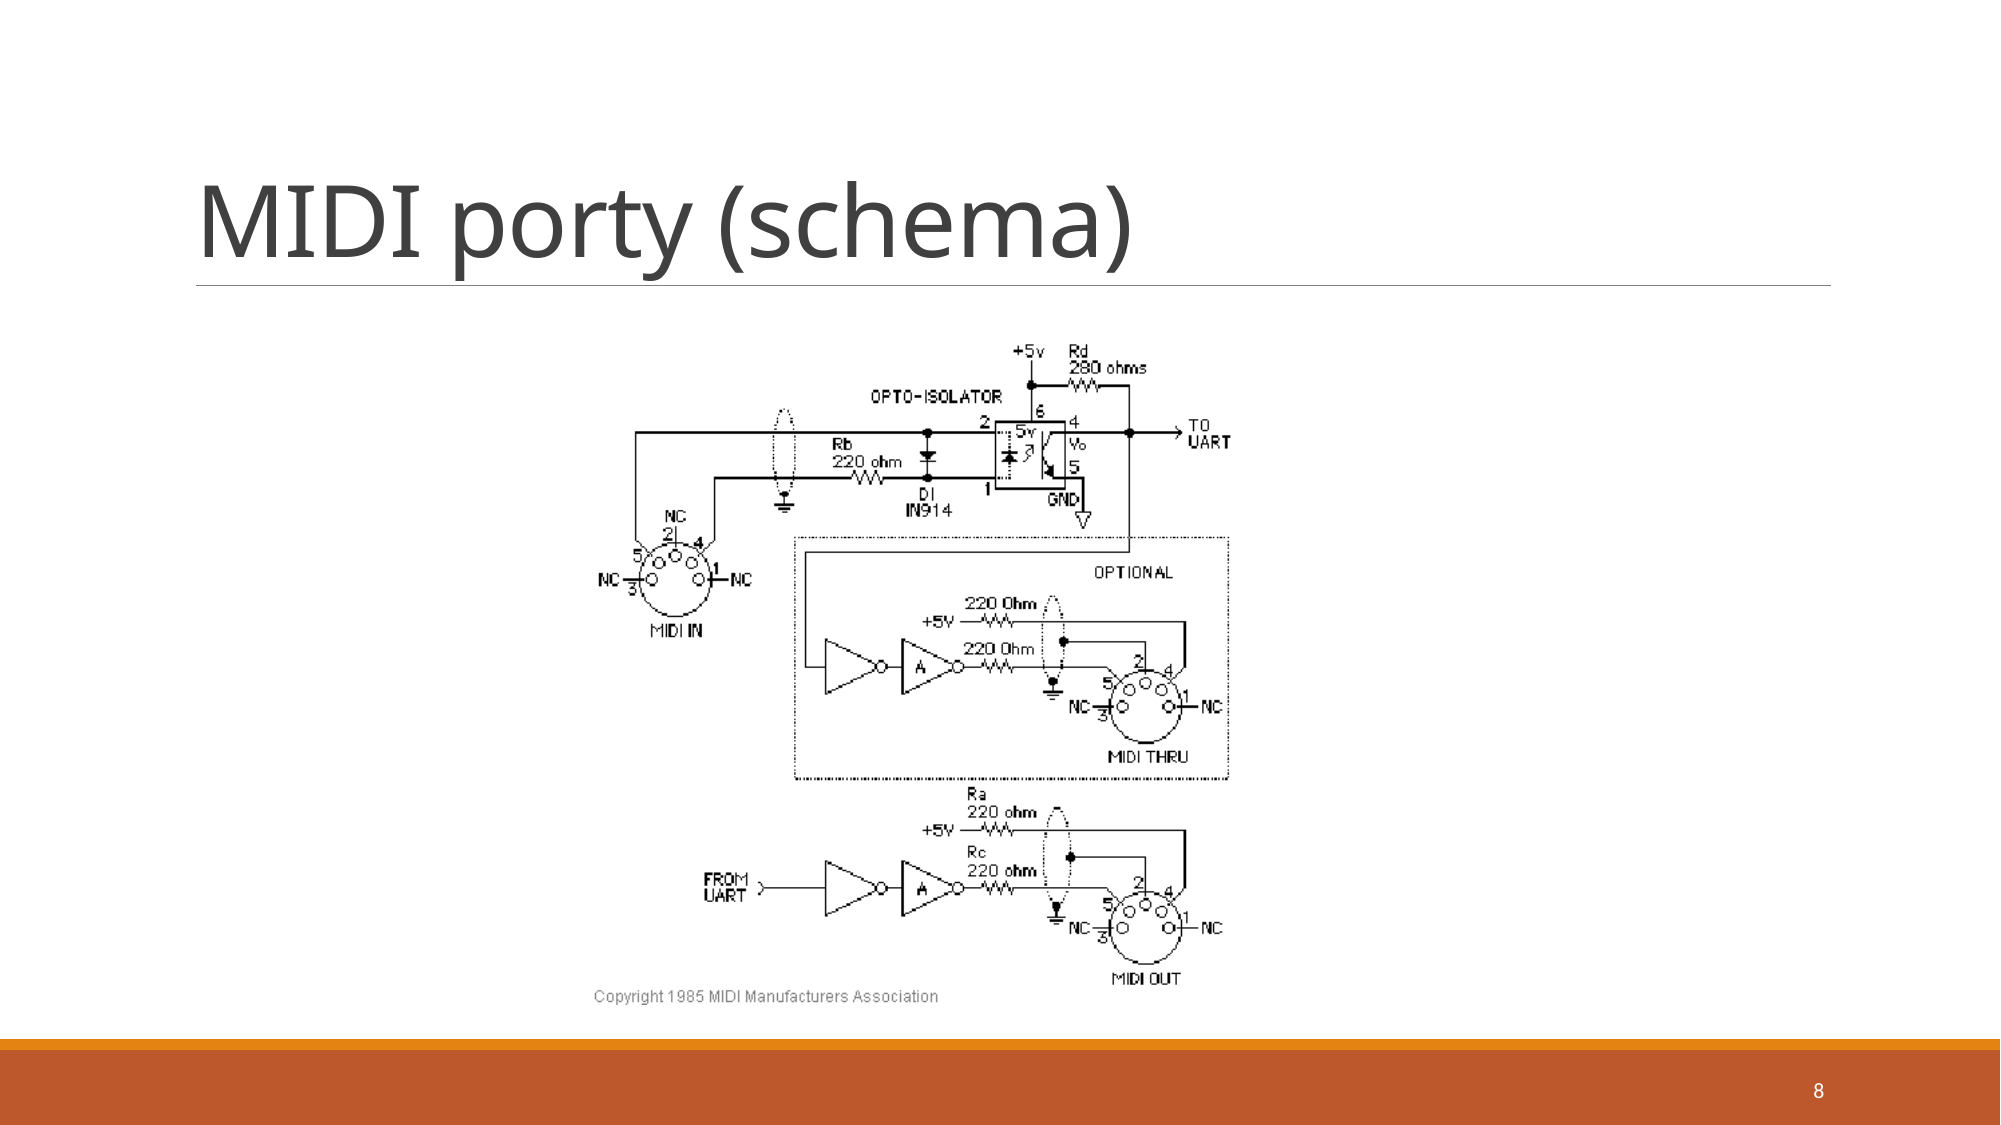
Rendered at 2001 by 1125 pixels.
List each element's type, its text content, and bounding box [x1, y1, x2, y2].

picture [586, 298, 1288, 1006]
title MIDI porty (schema) [180, 47, 1830, 285]
slide_number 8 [1624, 1059, 1840, 1120]
